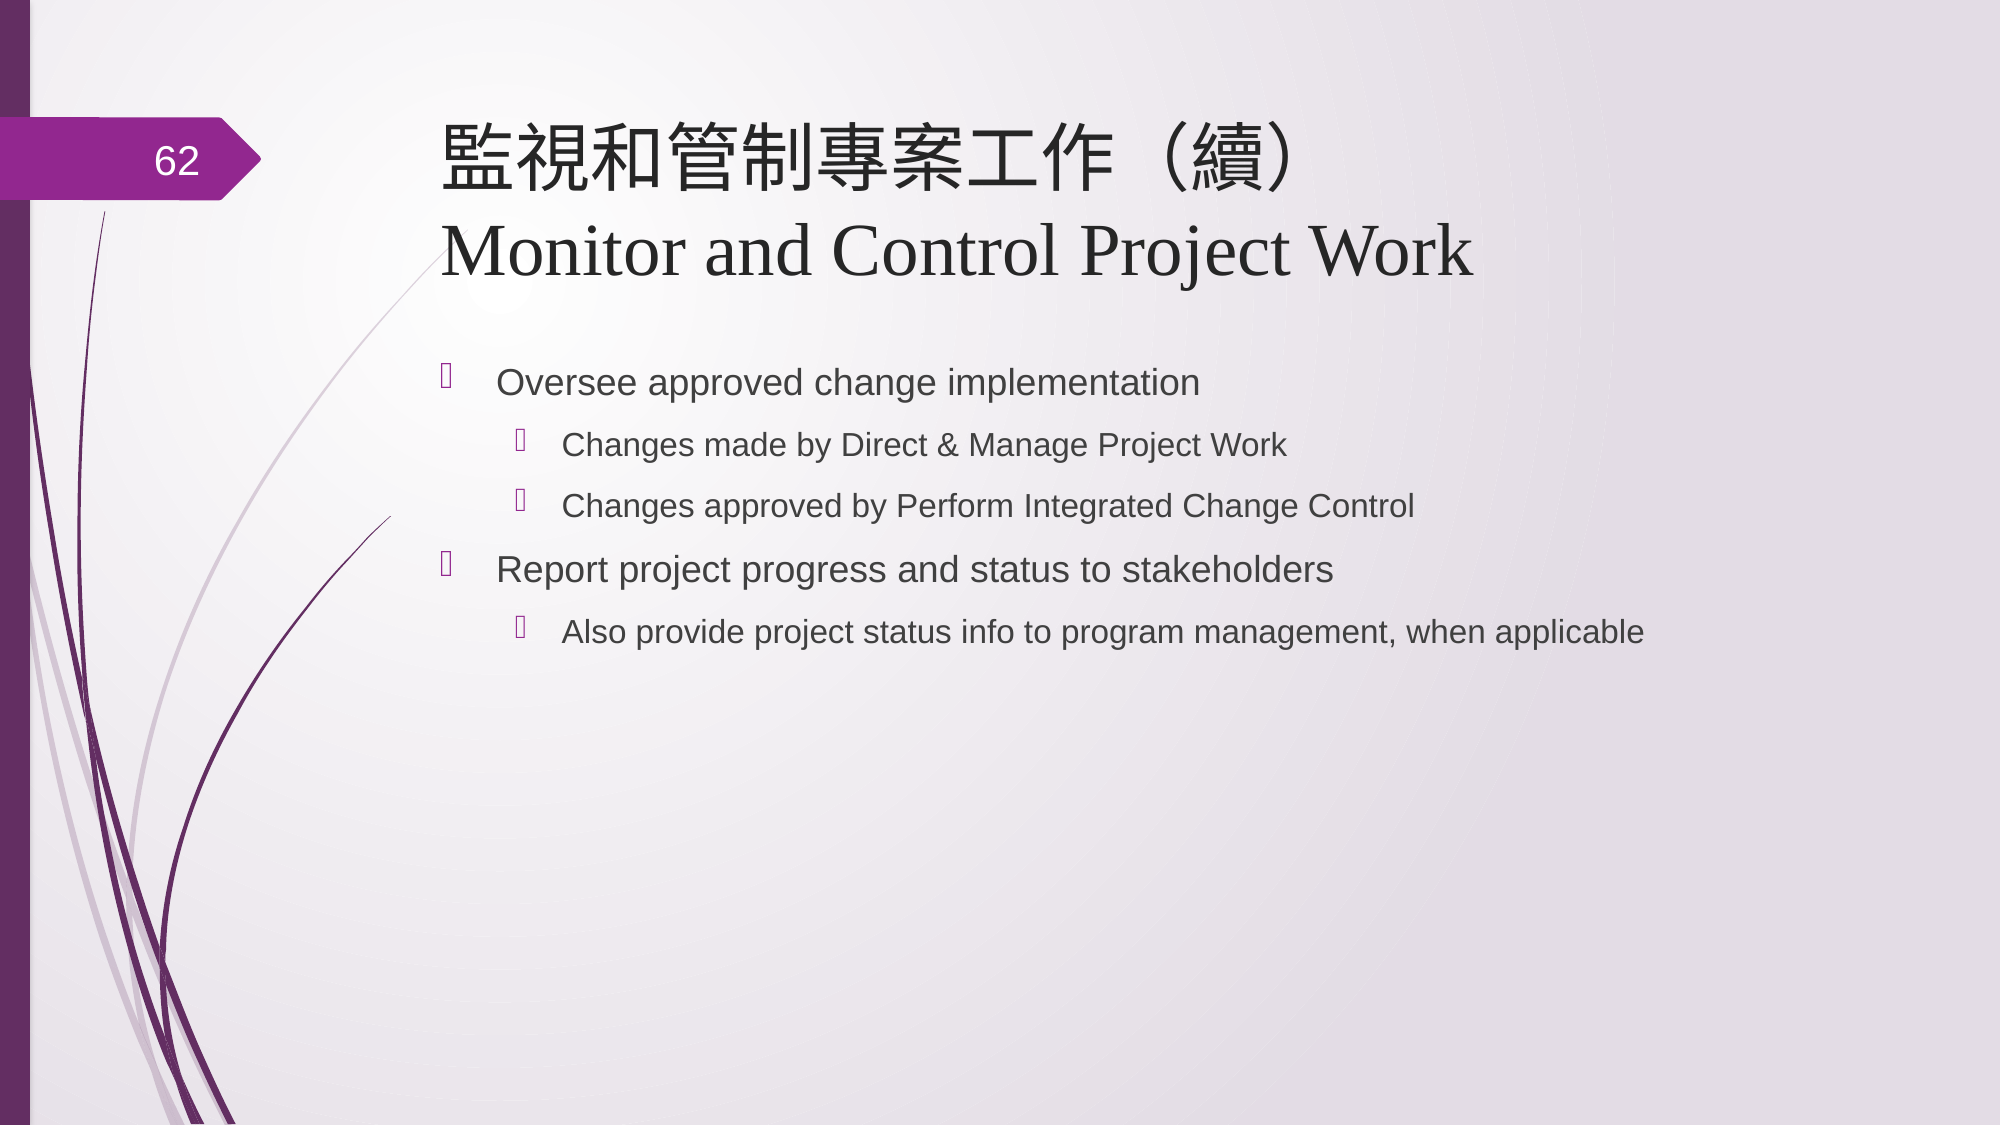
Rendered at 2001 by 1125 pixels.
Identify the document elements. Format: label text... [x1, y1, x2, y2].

title 監視和管制專案工作（續） Monitor and Control Project Work [425, 102, 1888, 313]
slide_number 62 [87, 129, 216, 190]
list Oversee approved change implementation Changes made by Direct & Manage Project Work Changes approved by Perform Integrated Change Control Report project progress and status to stakeholders Also provide project status info to program management, when applicable [424, 350, 1888, 970]
